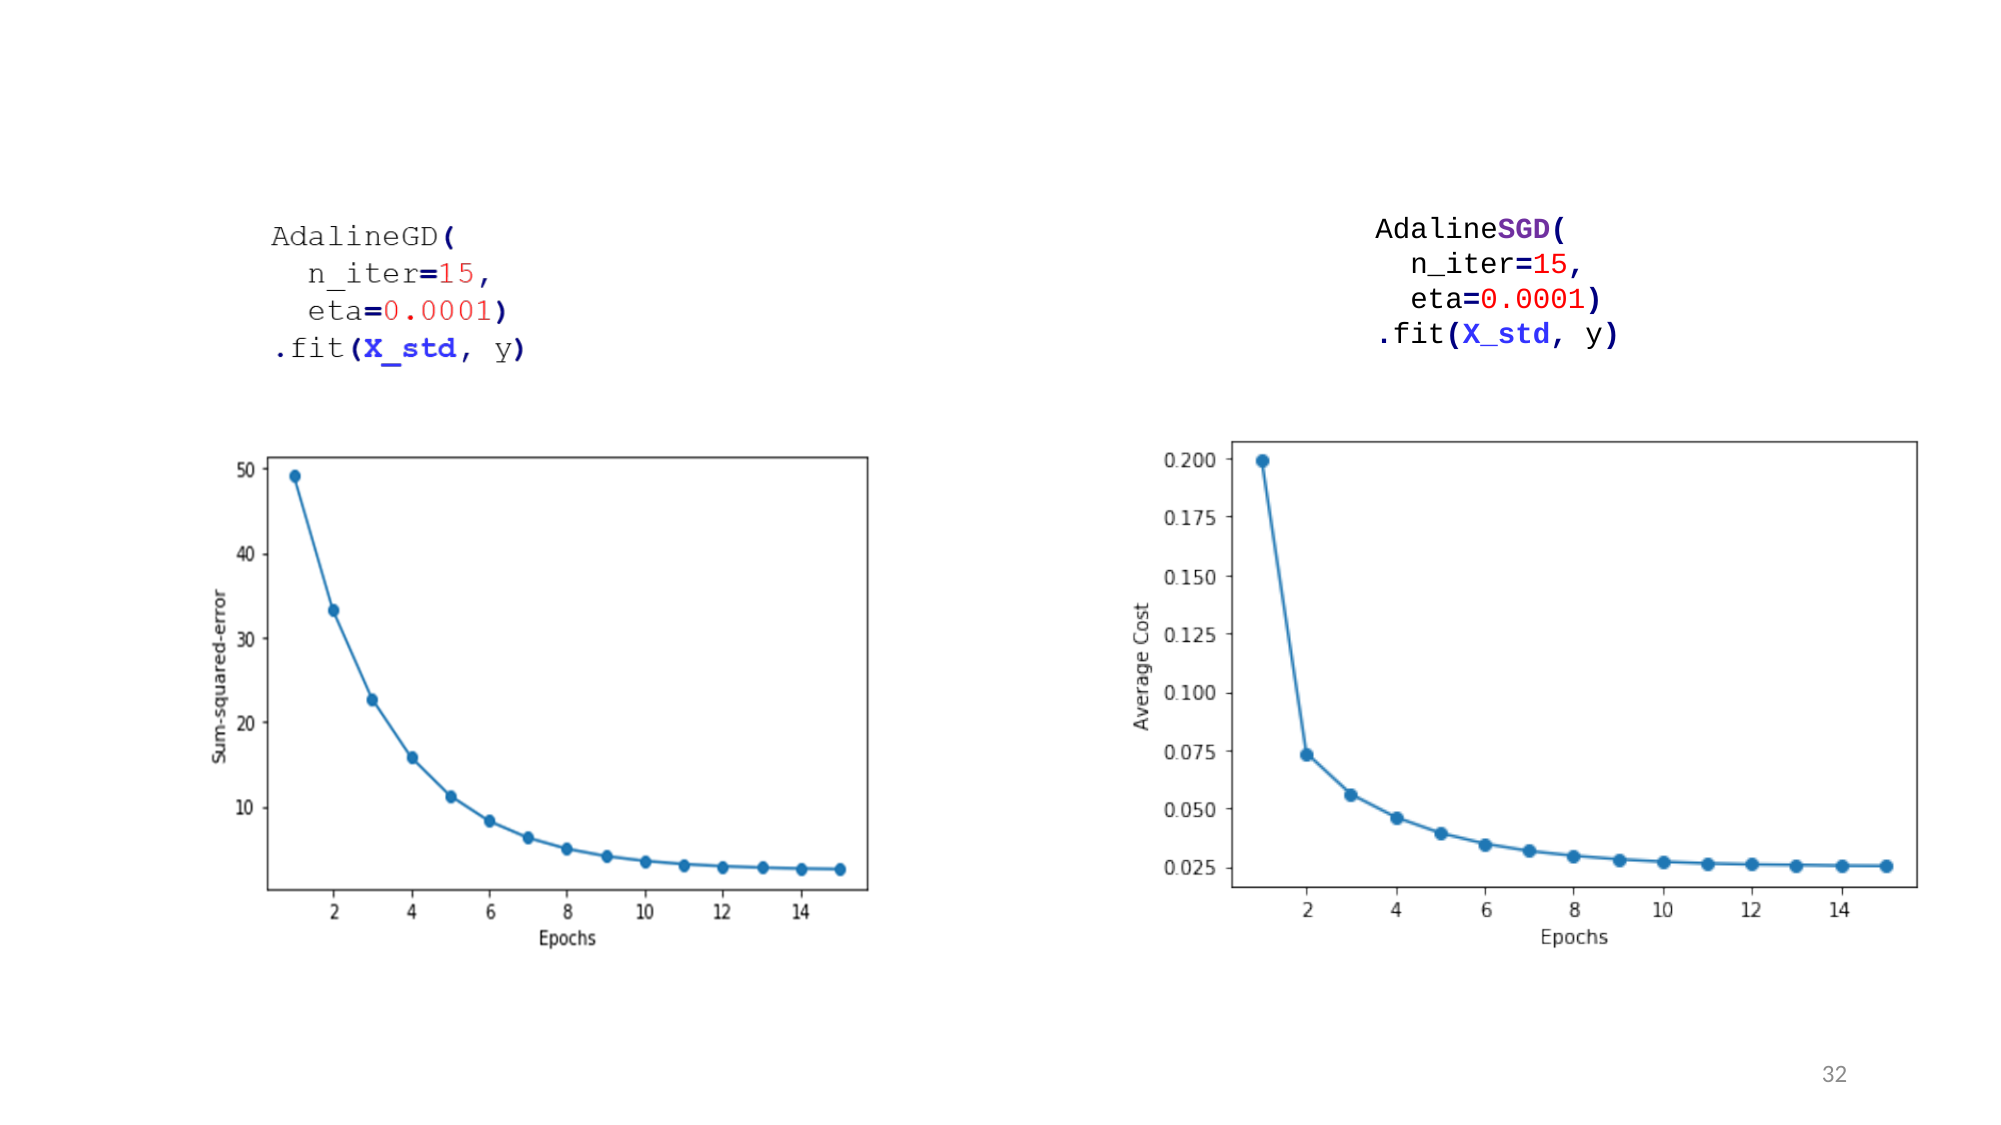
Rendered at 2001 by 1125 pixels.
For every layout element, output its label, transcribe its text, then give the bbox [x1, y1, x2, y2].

picture [1122, 422, 1936, 960]
slide_number 32 [1412, 1042, 1863, 1103]
picture [201, 209, 883, 960]
text_box AdalineSGD( n_iter=15, eta=0.0001) .fit(X_std, y) [1360, 202, 1638, 357]
